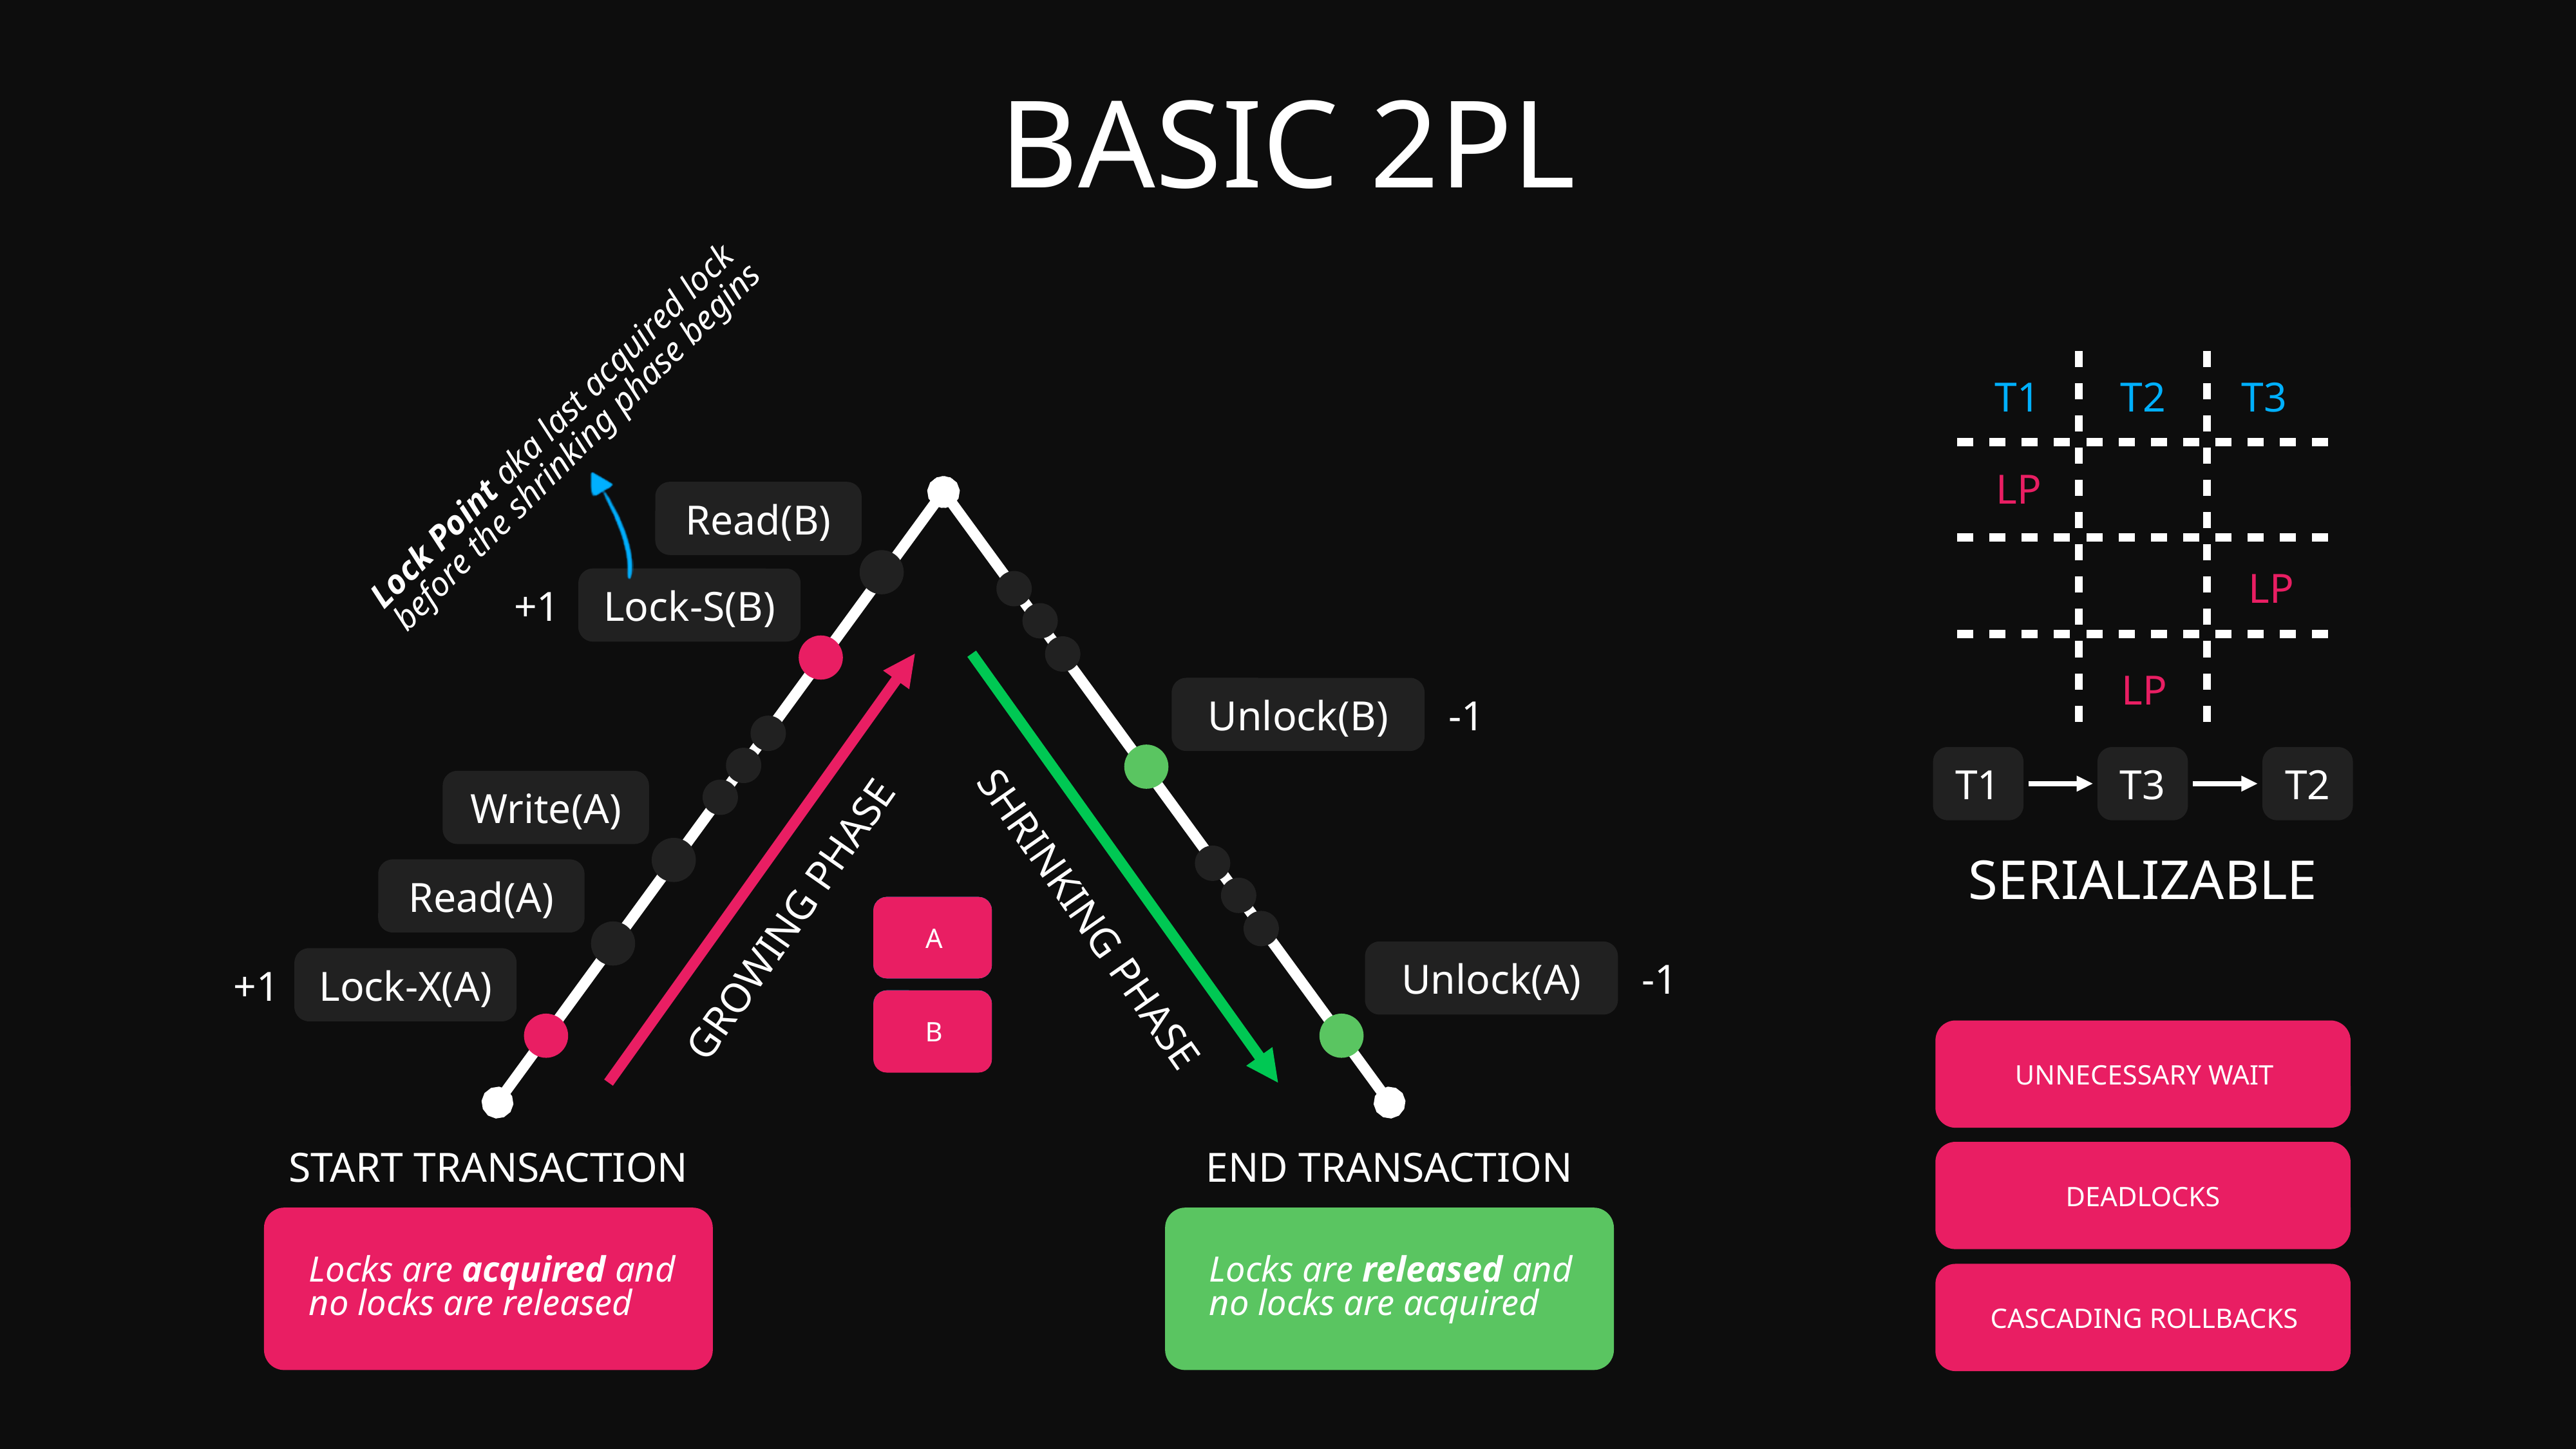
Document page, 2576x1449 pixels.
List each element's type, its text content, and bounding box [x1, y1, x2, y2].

text_box [873, 990, 992, 1073]
text_box END TRANSACTION [1200, 1136, 1579, 1196]
text_box [971, 654, 1278, 1083]
text_box Lock Point aka last acquired lock before the shrinking phase begins [361, 232, 772, 642]
text_box A [920, 916, 949, 960]
text_box [1935, 1264, 2351, 1372]
text_box [442, 770, 649, 844]
text_box T2 [2279, 754, 2336, 813]
text_box [996, 571, 1032, 607]
text_box [378, 859, 585, 933]
text_box [524, 1013, 569, 1058]
text_box Read(A) [403, 866, 560, 925]
text_box [1220, 877, 1256, 913]
text_box [263, 1208, 713, 1370]
text_box Locks are released and no locks are acquired [1206, 1252, 1576, 1325]
text_box Unlock(A) [1396, 948, 1587, 1008]
text_box [294, 948, 517, 1021]
text_box [750, 715, 786, 752]
text_box [1243, 911, 1279, 947]
text_box B [920, 1009, 949, 1053]
text_box T3 [2114, 754, 2171, 813]
text_box [1165, 1208, 1615, 1370]
text_box T1 [1989, 366, 2046, 426]
text_box Locks are acquired and no locks are released [306, 1252, 679, 1325]
text_box [1124, 744, 1169, 789]
text_box [493, 1054, 533, 1107]
text_box Read(B) [680, 489, 837, 548]
text_box SHRINKING PHASE [961, 752, 1220, 1085]
text_box Lock-X(A) [313, 955, 498, 1014]
text_box CASCADING ROLLBACKS [1985, 1296, 2304, 1340]
text_box START TRANSACTION [283, 1136, 694, 1196]
text_box +1 [508, 575, 565, 635]
text_box [608, 654, 915, 1083]
text_box [1022, 603, 1058, 639]
text_box Lock-S(B) [598, 575, 781, 635]
text_box UNNECESSARY WAIT [2009, 1052, 2279, 1096]
text_box -1 [1636, 948, 1684, 1008]
text_box [651, 837, 696, 882]
text_box [1354, 1054, 1394, 1107]
text_box [2028, 779, 2093, 788]
text_box [2262, 747, 2353, 820]
text_box [859, 550, 904, 594]
text_box DEADLOCKS [2060, 1174, 2226, 1217]
text_box T1 [1950, 754, 2007, 813]
text_box [591, 921, 636, 966]
text_box T2 [2114, 366, 2172, 426]
text_box +1 [228, 955, 285, 1014]
text_box [1319, 1013, 1364, 1058]
text_box [1195, 845, 1231, 881]
text_box [799, 635, 843, 680]
text_box [940, 488, 1004, 574]
text_box Write(A) [464, 777, 627, 837]
text_box -1 [1443, 685, 1491, 744]
text_box [2193, 779, 2258, 788]
text_box Unlock(B) [1202, 685, 1394, 744]
text_box [1935, 1142, 2351, 1249]
text_box [726, 748, 762, 784]
text_box LP [2116, 659, 2173, 719]
text_box [702, 779, 738, 815]
text_box T3 [2236, 366, 2293, 426]
text_box [578, 568, 801, 642]
text_box LP [2243, 557, 2300, 617]
text_box [1365, 941, 1618, 1015]
text_box [1171, 677, 1425, 752]
text_box [873, 896, 992, 979]
text_box [1933, 747, 2024, 820]
text_box [1935, 1020, 2351, 1128]
text_box GROWING PHASE [667, 761, 912, 1075]
text_box [655, 482, 862, 555]
text_box BASIC 2PL [996, 91, 1579, 214]
text_box LP [1991, 458, 2047, 518]
text_box [2097, 747, 2188, 820]
text_box [1045, 636, 1081, 672]
picture [589, 470, 634, 583]
text_box SERIALIZABLE [1963, 840, 2323, 916]
